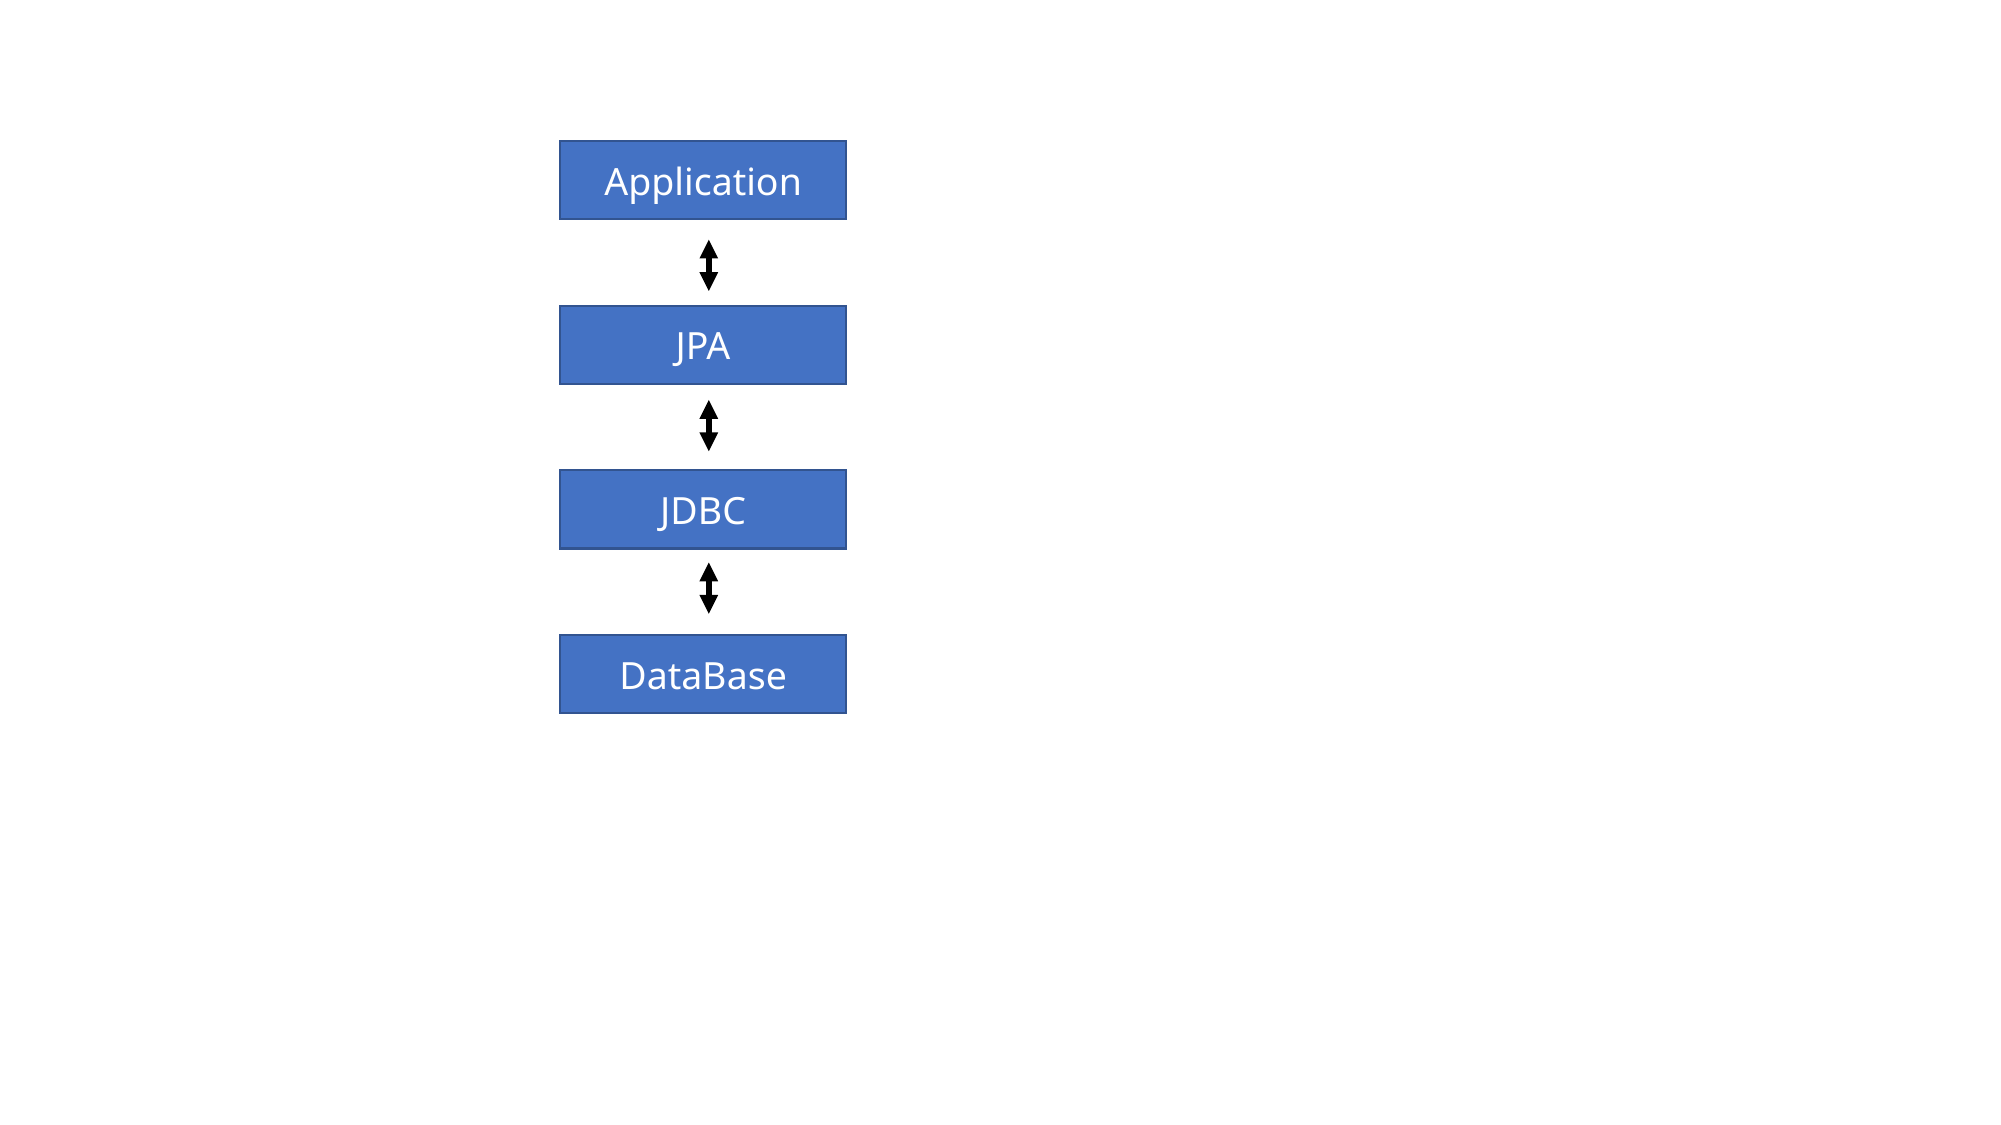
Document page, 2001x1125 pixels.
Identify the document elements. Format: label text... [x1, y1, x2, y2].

text_box Application [559, 140, 847, 220]
text_box JPA [559, 305, 847, 385]
text_box DataBase [559, 634, 847, 714]
text_box JDBC [559, 469, 847, 550]
